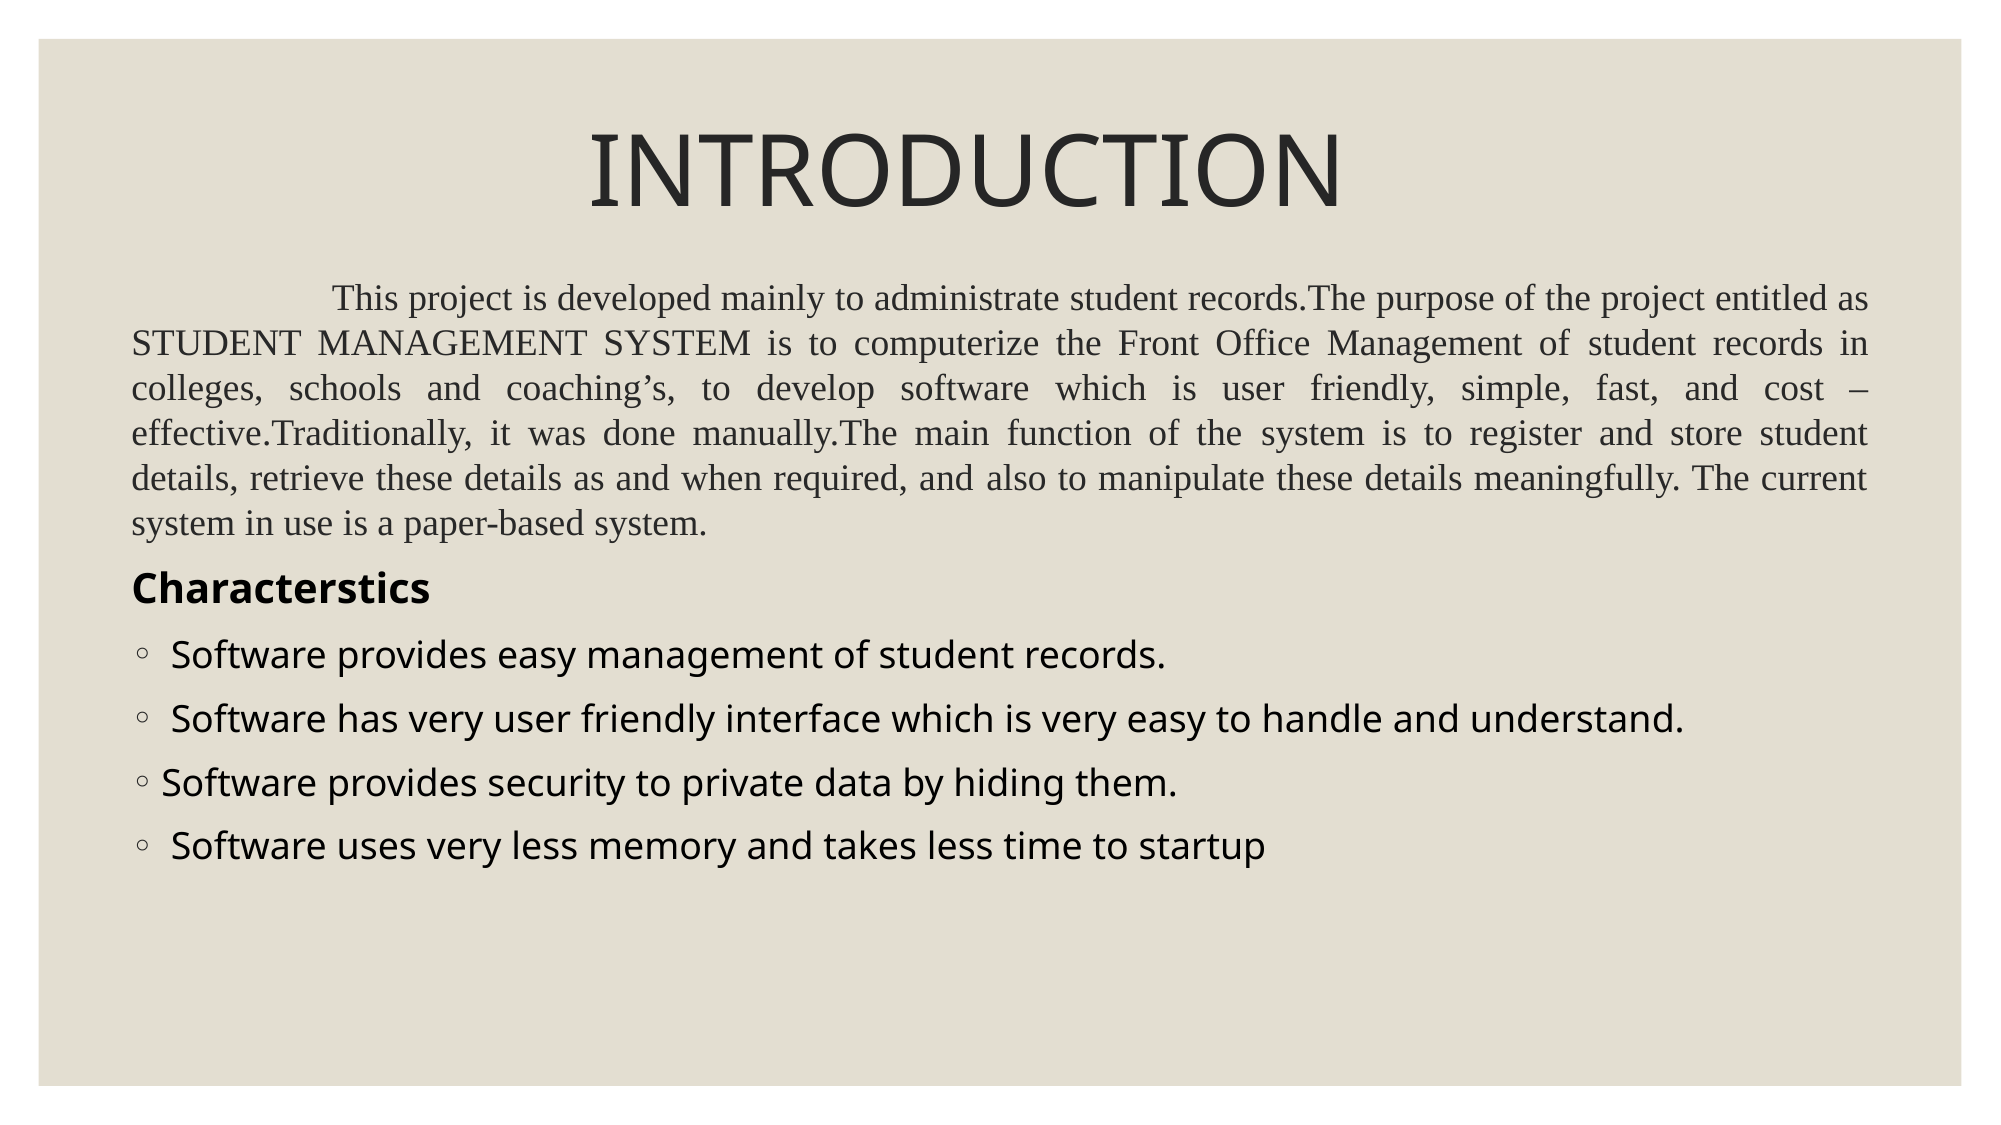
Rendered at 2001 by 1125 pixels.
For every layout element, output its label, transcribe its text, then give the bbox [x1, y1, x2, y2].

title INTRODUCTION [142, 61, 1793, 265]
list This project is developed mainly to administrate student records.The purpose of the project entitled as STUDENT MANAGEMENT SYSTEM is to computerize the Front Office Management of student records in colleges, schools and coaching’s, to develop software which is user friendly, simple, fast, and cost – effective.Traditionally, it was done manually.The main function of the system is to register and store student details, retrieve these details as and when required, and also to manipulate these details meaningfully. The current system in use is a paper-based system. Characterstics Software provides easy management of student records. Software has very user friendly interface which is very easy to handle and understand. Software provides security to private data by hiding them. Software uses very less memory and takes less time to startup [116, 265, 1884, 1020]
